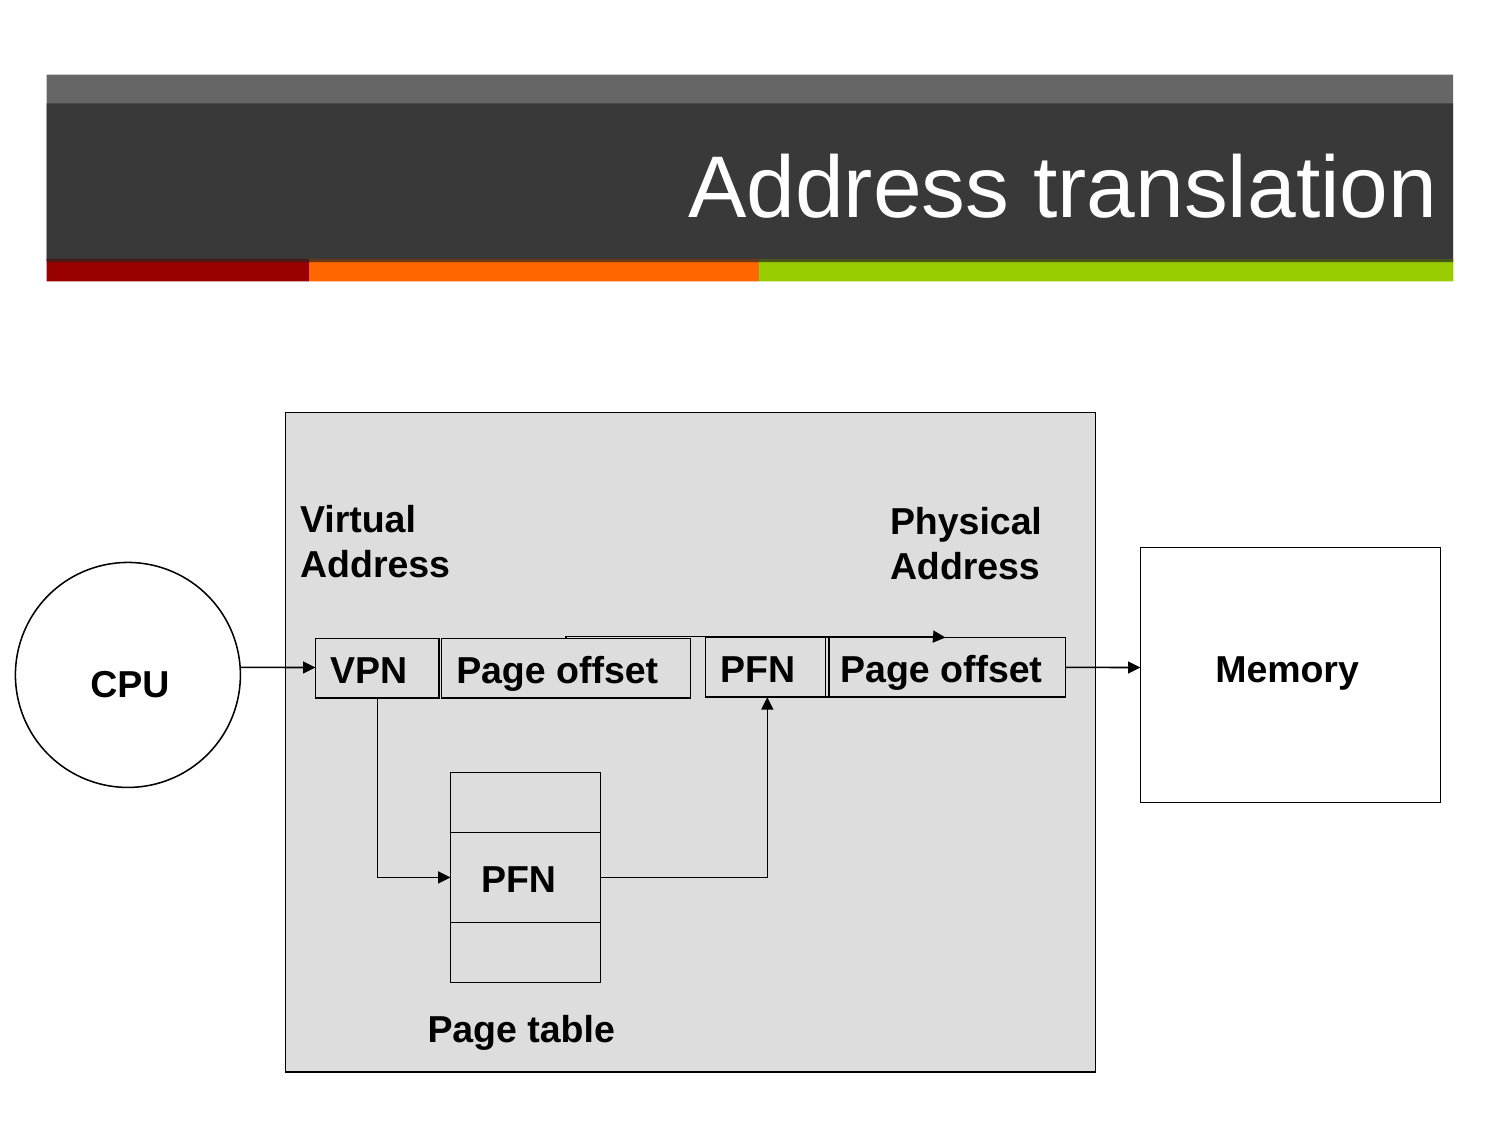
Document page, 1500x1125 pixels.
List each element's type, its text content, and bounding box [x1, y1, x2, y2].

text_box Page offset [825, 637, 1066, 698]
text_box [450, 832, 601, 923]
text_box [285, 668, 1096, 1073]
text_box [324, 751, 504, 826]
text_box Page offset [441, 638, 691, 699]
text_box [240, 661, 316, 674]
text_box VPN [315, 638, 440, 699]
text_box [15, 562, 241, 788]
text_box [1140, 547, 1441, 803]
text_box PFN [762, 638, 825, 698]
text_box [285, 412, 1096, 772]
text_box Page table [412, 997, 651, 1058]
text_box Virtual Address [285, 487, 486, 593]
text_box [506, 772, 590, 832]
text_box Physical Address [875, 489, 1089, 595]
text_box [599, 698, 768, 879]
text_box [1065, 661, 1141, 674]
text_box PFN [705, 638, 747, 696]
title Address translation [46, 103, 1454, 263]
text_box [450, 923, 601, 983]
